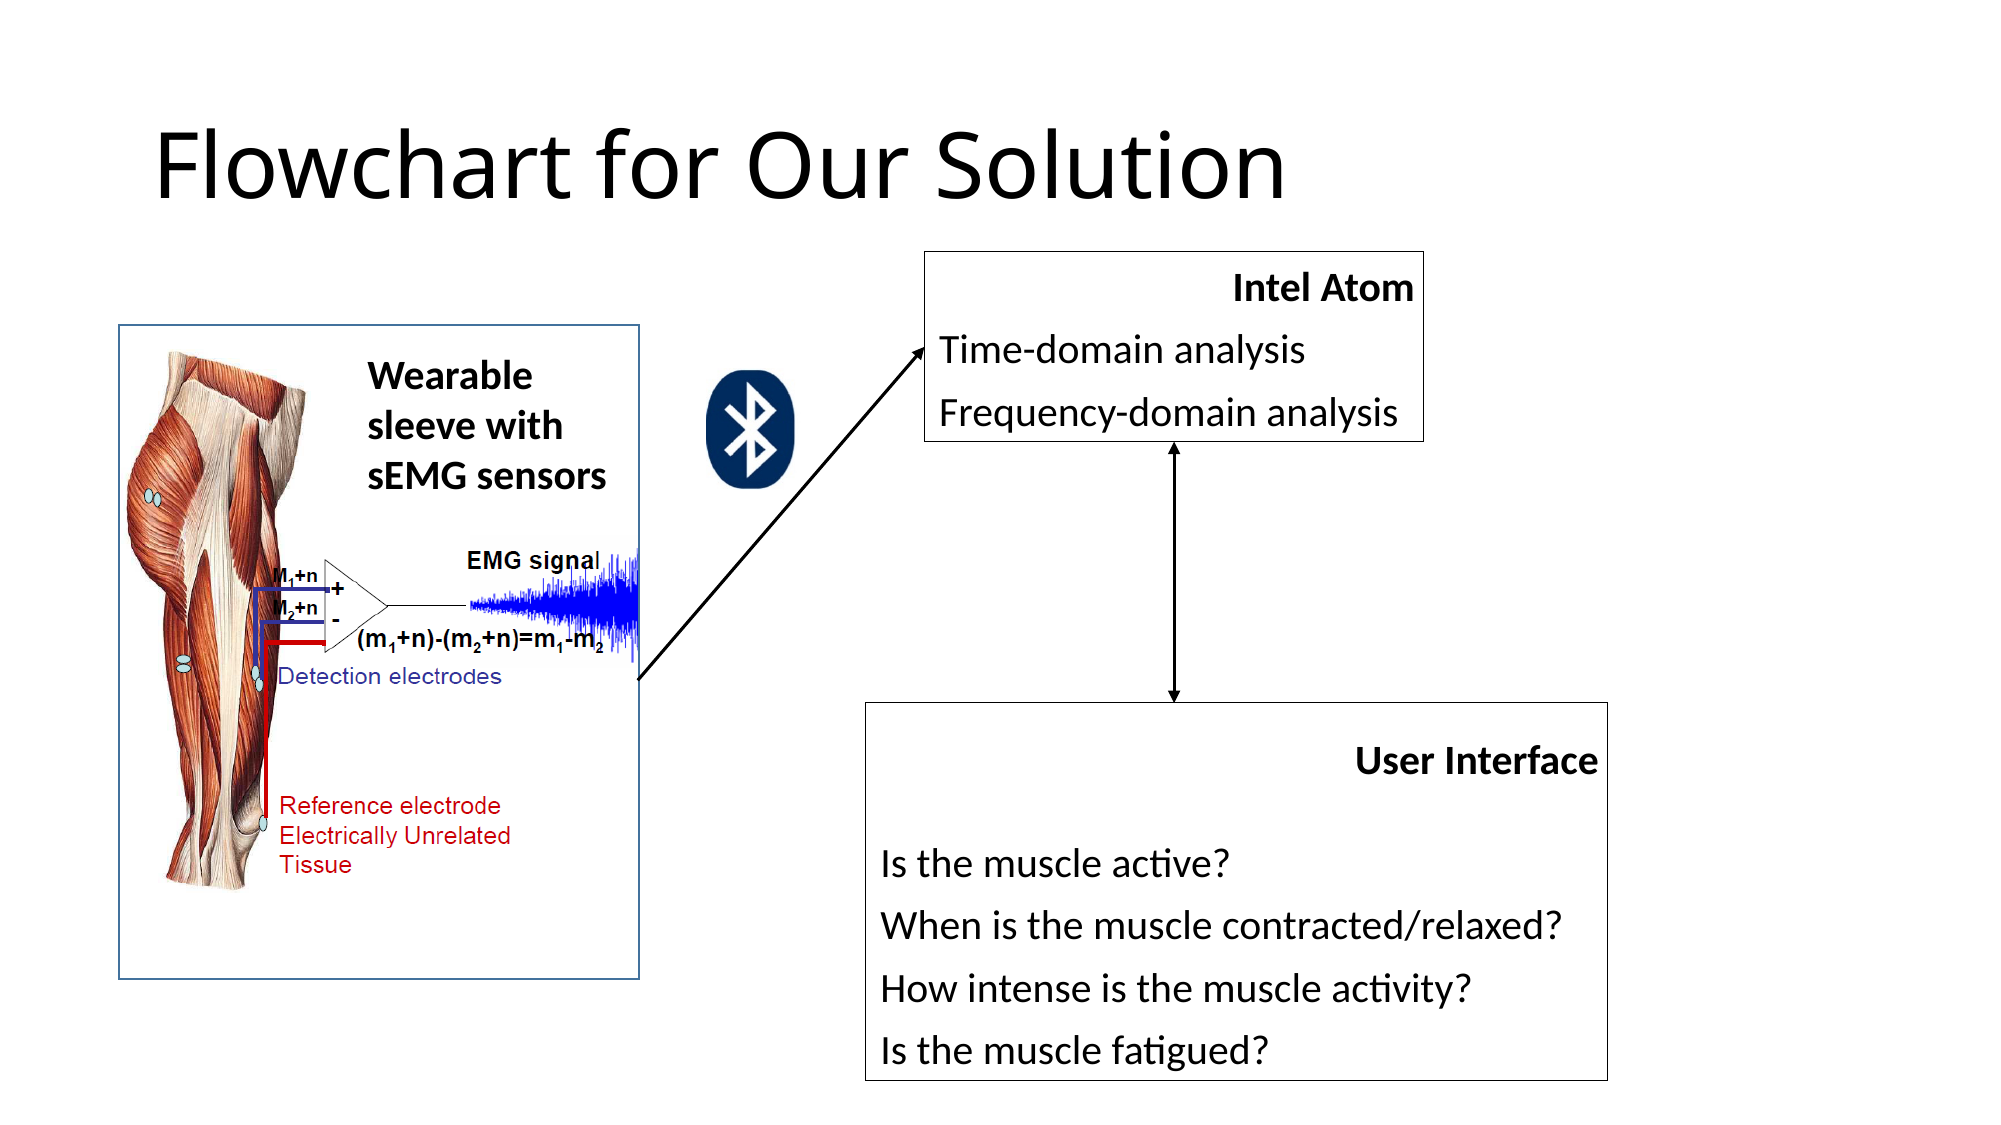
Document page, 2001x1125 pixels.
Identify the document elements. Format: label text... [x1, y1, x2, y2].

text_box User Interface [1340, 726, 1628, 791]
title Flowchart for Our Solution [137, 59, 1381, 278]
text_box Is the muscle active? When is the muscle contracted/relaxed? How intense is the muscle activity? Is the muscle fatigued? [865, 702, 1608, 1081]
picture [118, 349, 638, 914]
text_box Intel Atom [1218, 252, 1505, 318]
text_box [118, 324, 640, 349]
text_box Time-domain analysis Frequency-domain analysis [924, 251, 1424, 442]
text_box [637, 347, 925, 681]
text_box [118, 682, 640, 980]
